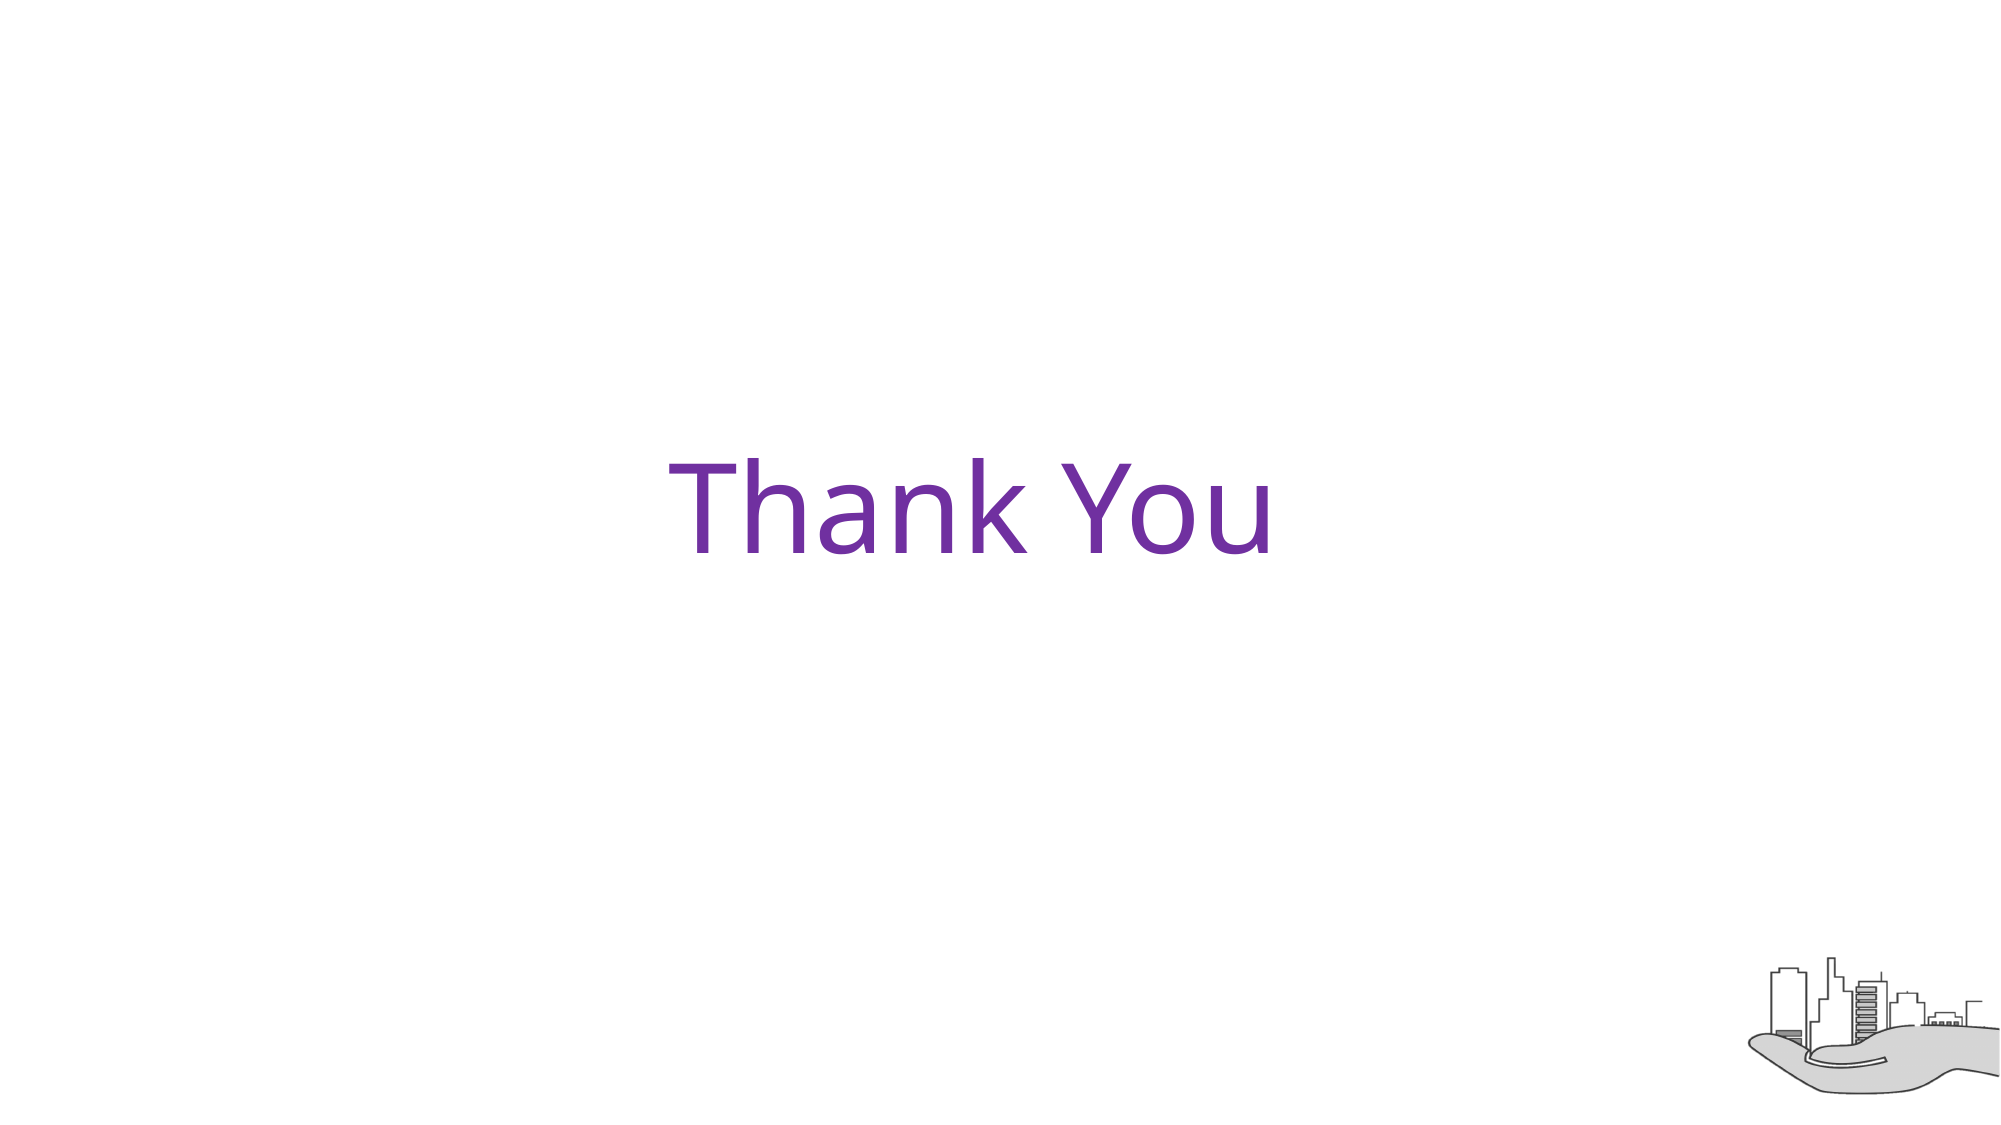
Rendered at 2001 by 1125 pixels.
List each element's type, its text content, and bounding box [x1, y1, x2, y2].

text_box Thank You [653, 420, 1394, 586]
picture [1684, 882, 2000, 1125]
